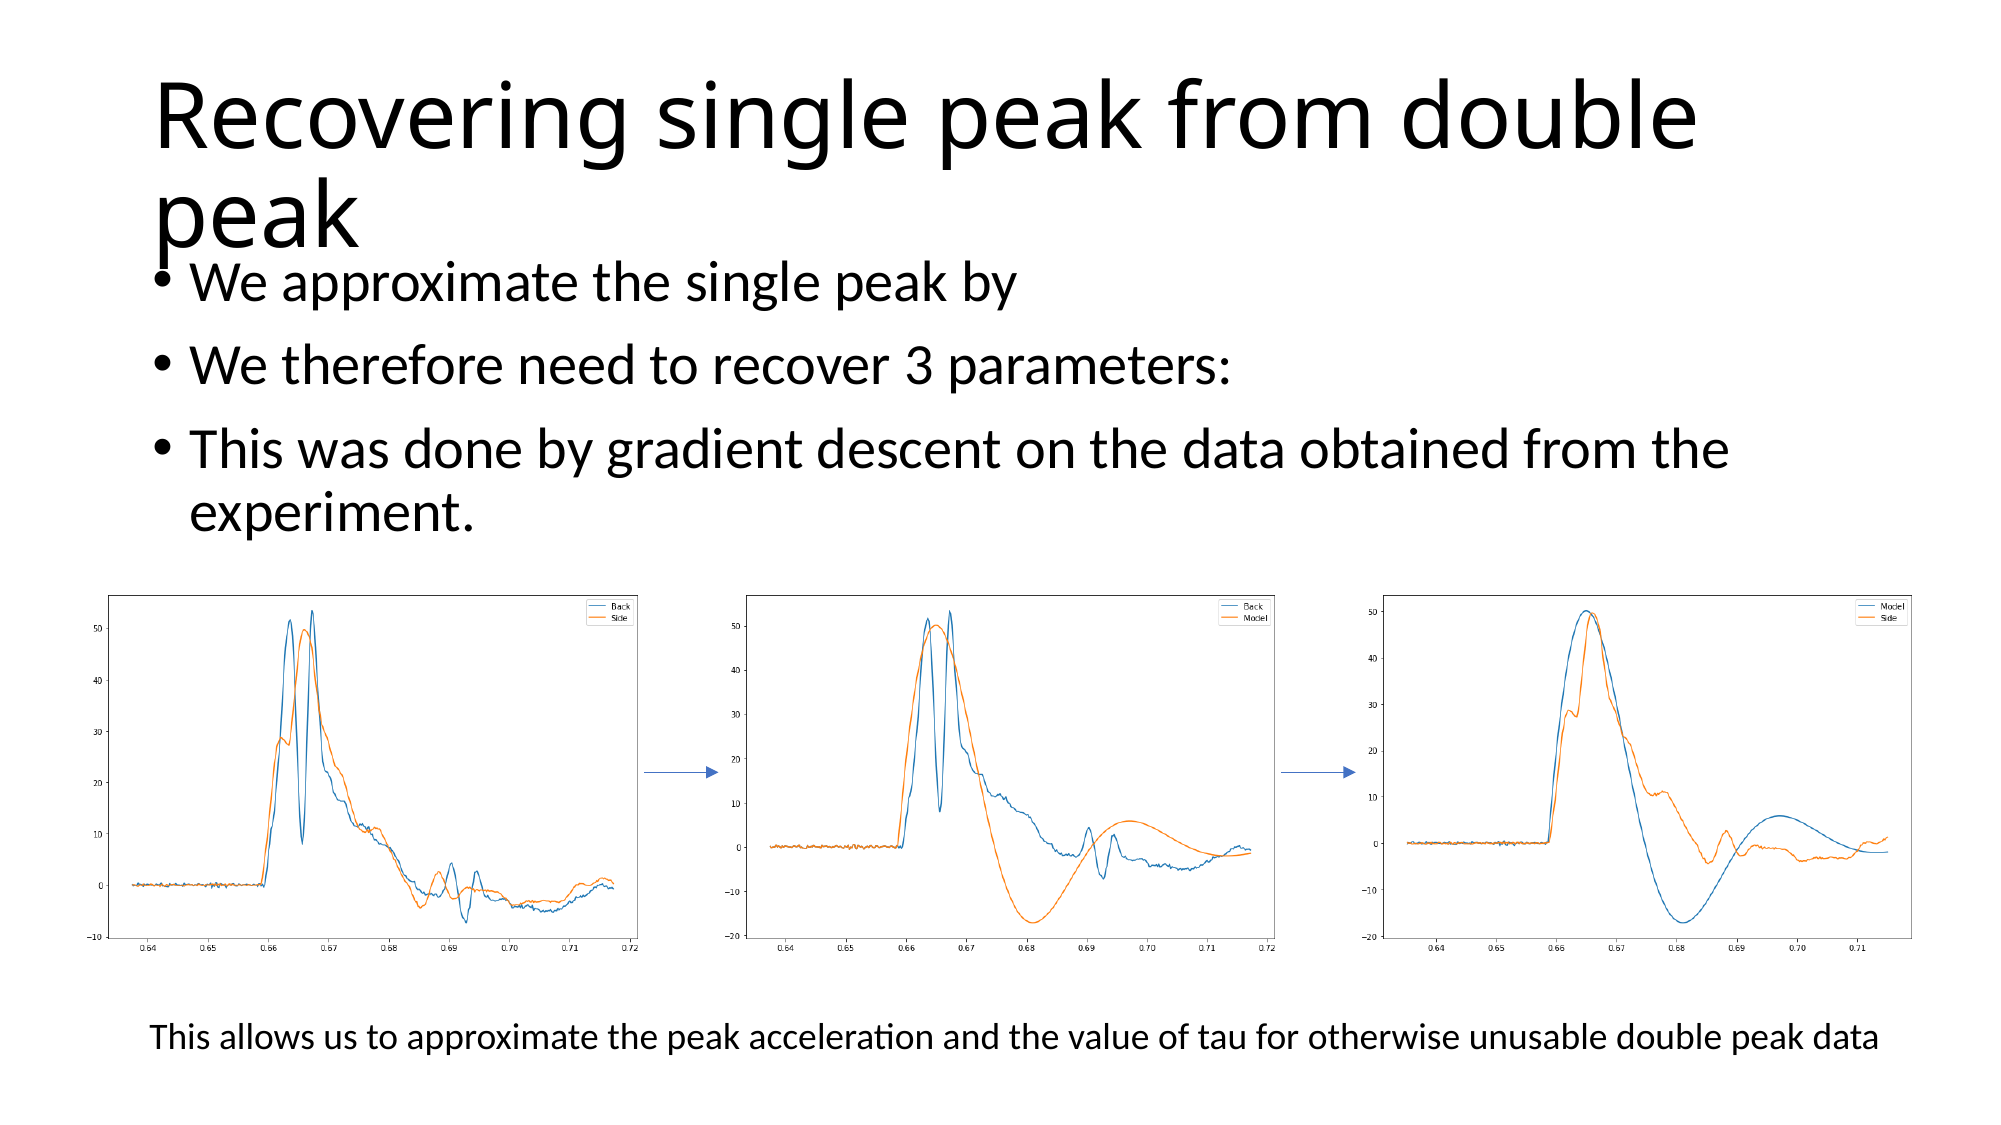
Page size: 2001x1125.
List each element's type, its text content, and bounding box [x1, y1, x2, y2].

picture [1355, 587, 1919, 958]
title Recovering single peak from double peak [137, 59, 1863, 278]
text_box This allows us to approximate the peak acceleration and the value of tau for otherwise unusable double peak data [134, 1004, 1897, 1065]
picture [80, 587, 645, 958]
picture [718, 587, 1282, 958]
